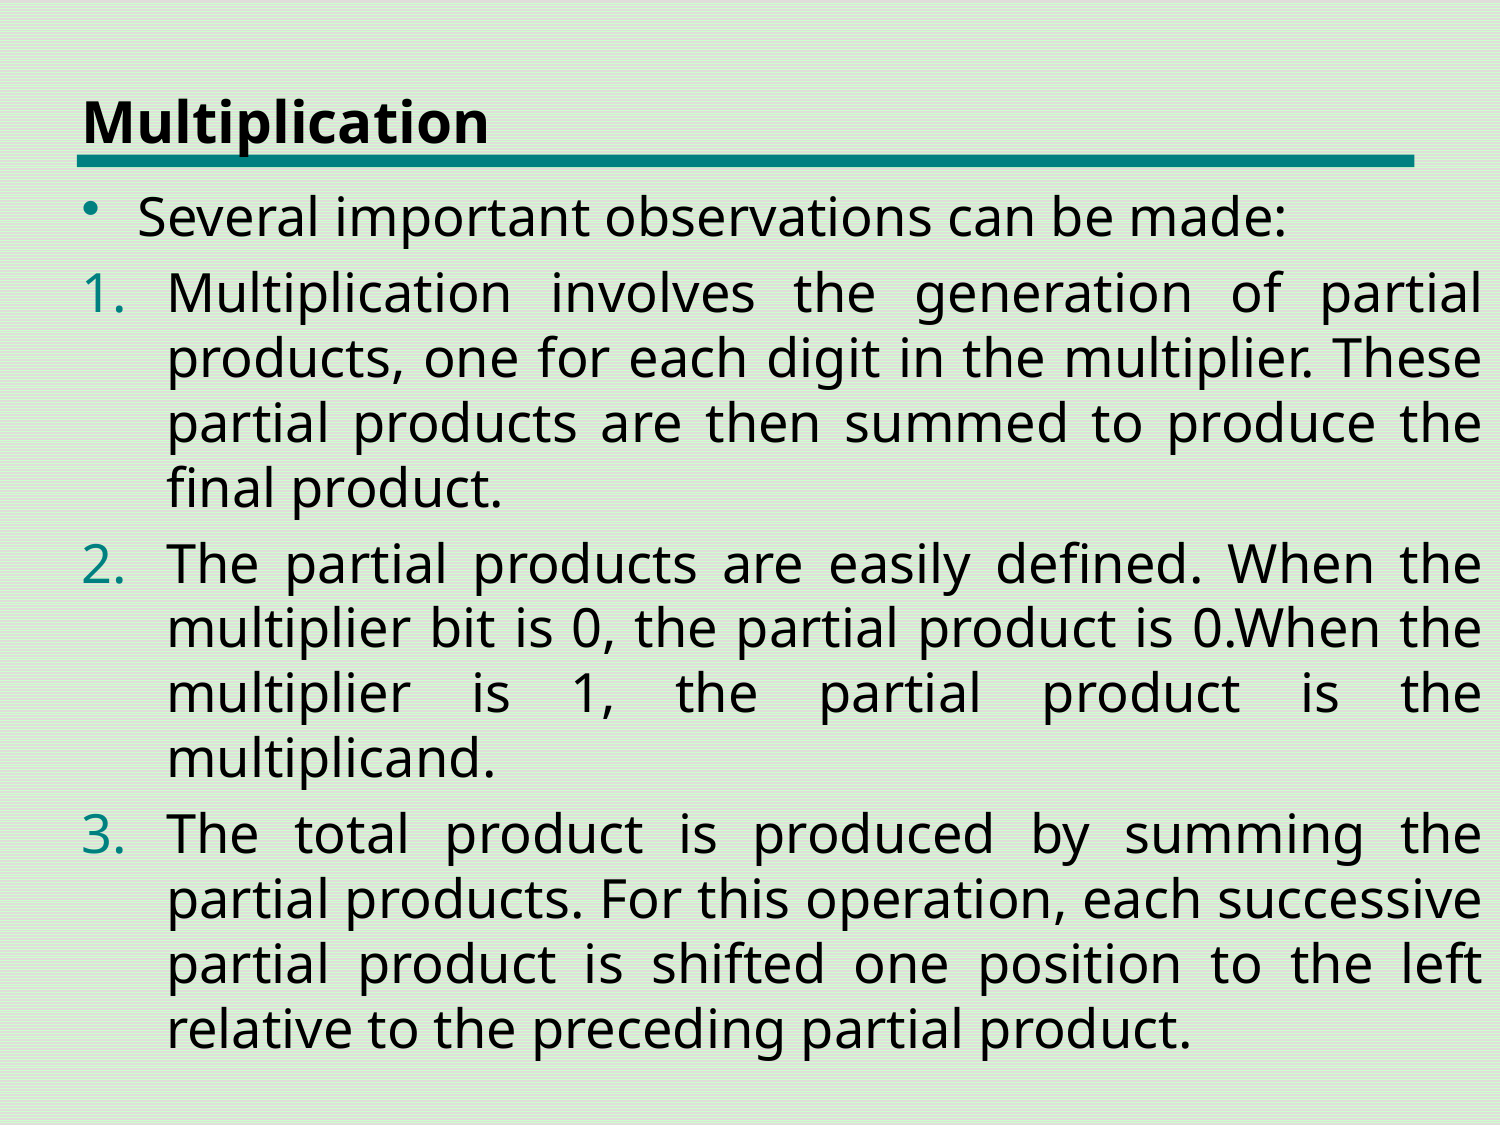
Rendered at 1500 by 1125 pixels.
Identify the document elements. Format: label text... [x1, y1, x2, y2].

list Several important observations can be made: Multiplication involves the generation of partial products, one for each digit in the multiplier. These partial products are then summed to produce the final product. The partial products are easily defined. When the multiplier bit is 0, the partial product is 0.When the multiplier is 1, the partial product is the multiplicand. The total product is produced by summing the partial products. For this operation, each successive partial product is shifted one position to the left relative to the preceding partial product. [66, 174, 1500, 1125]
title Multiplication [66, 24, 1413, 163]
